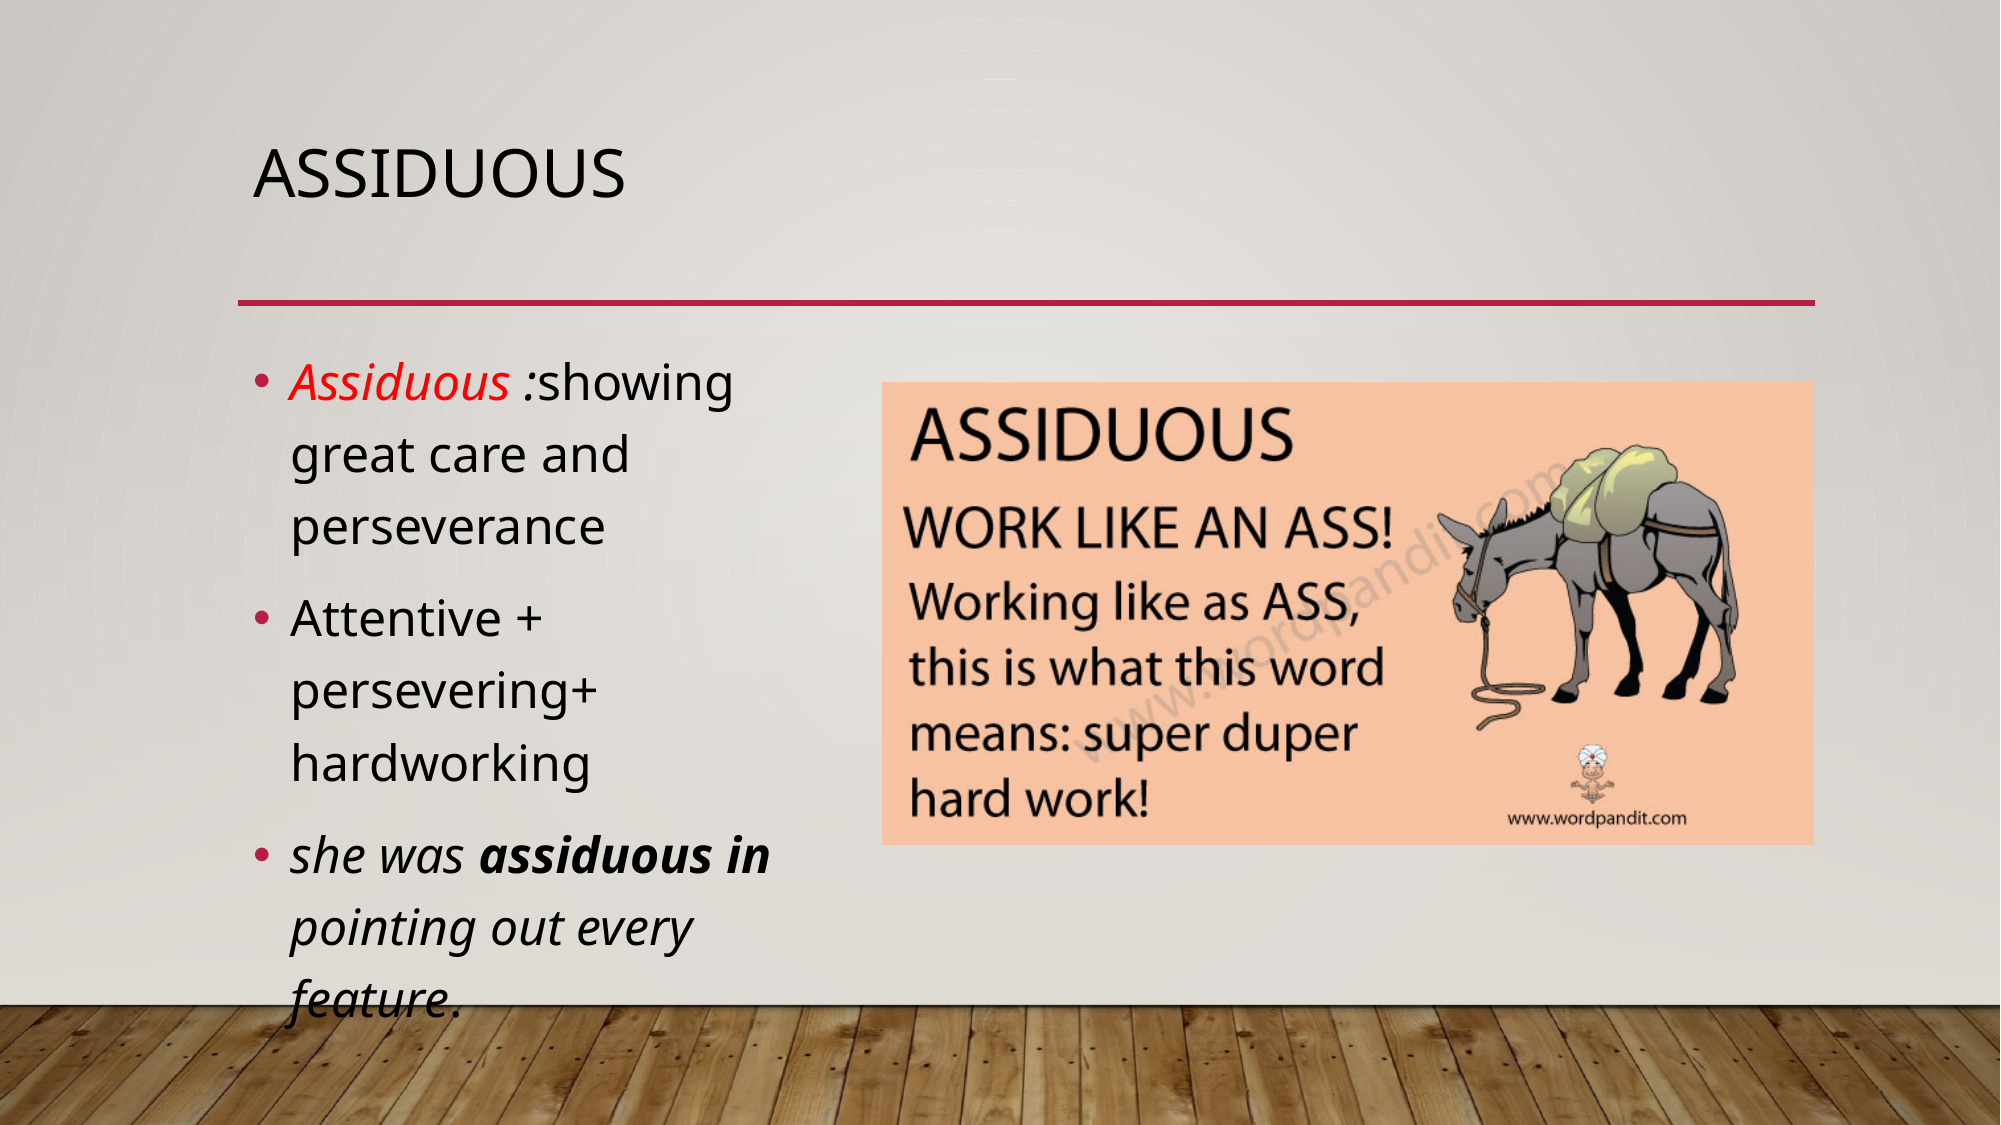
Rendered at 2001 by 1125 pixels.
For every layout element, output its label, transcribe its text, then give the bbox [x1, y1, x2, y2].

title assiduous [238, 131, 1814, 305]
list Assiduous :showing great care and perseverance Attentive + persevering+ hardworking she was assiduous in pointing out every feature. [238, 330, 860, 897]
picture [882, 382, 1814, 845]
picture [0, 1005, 2000, 1125]
